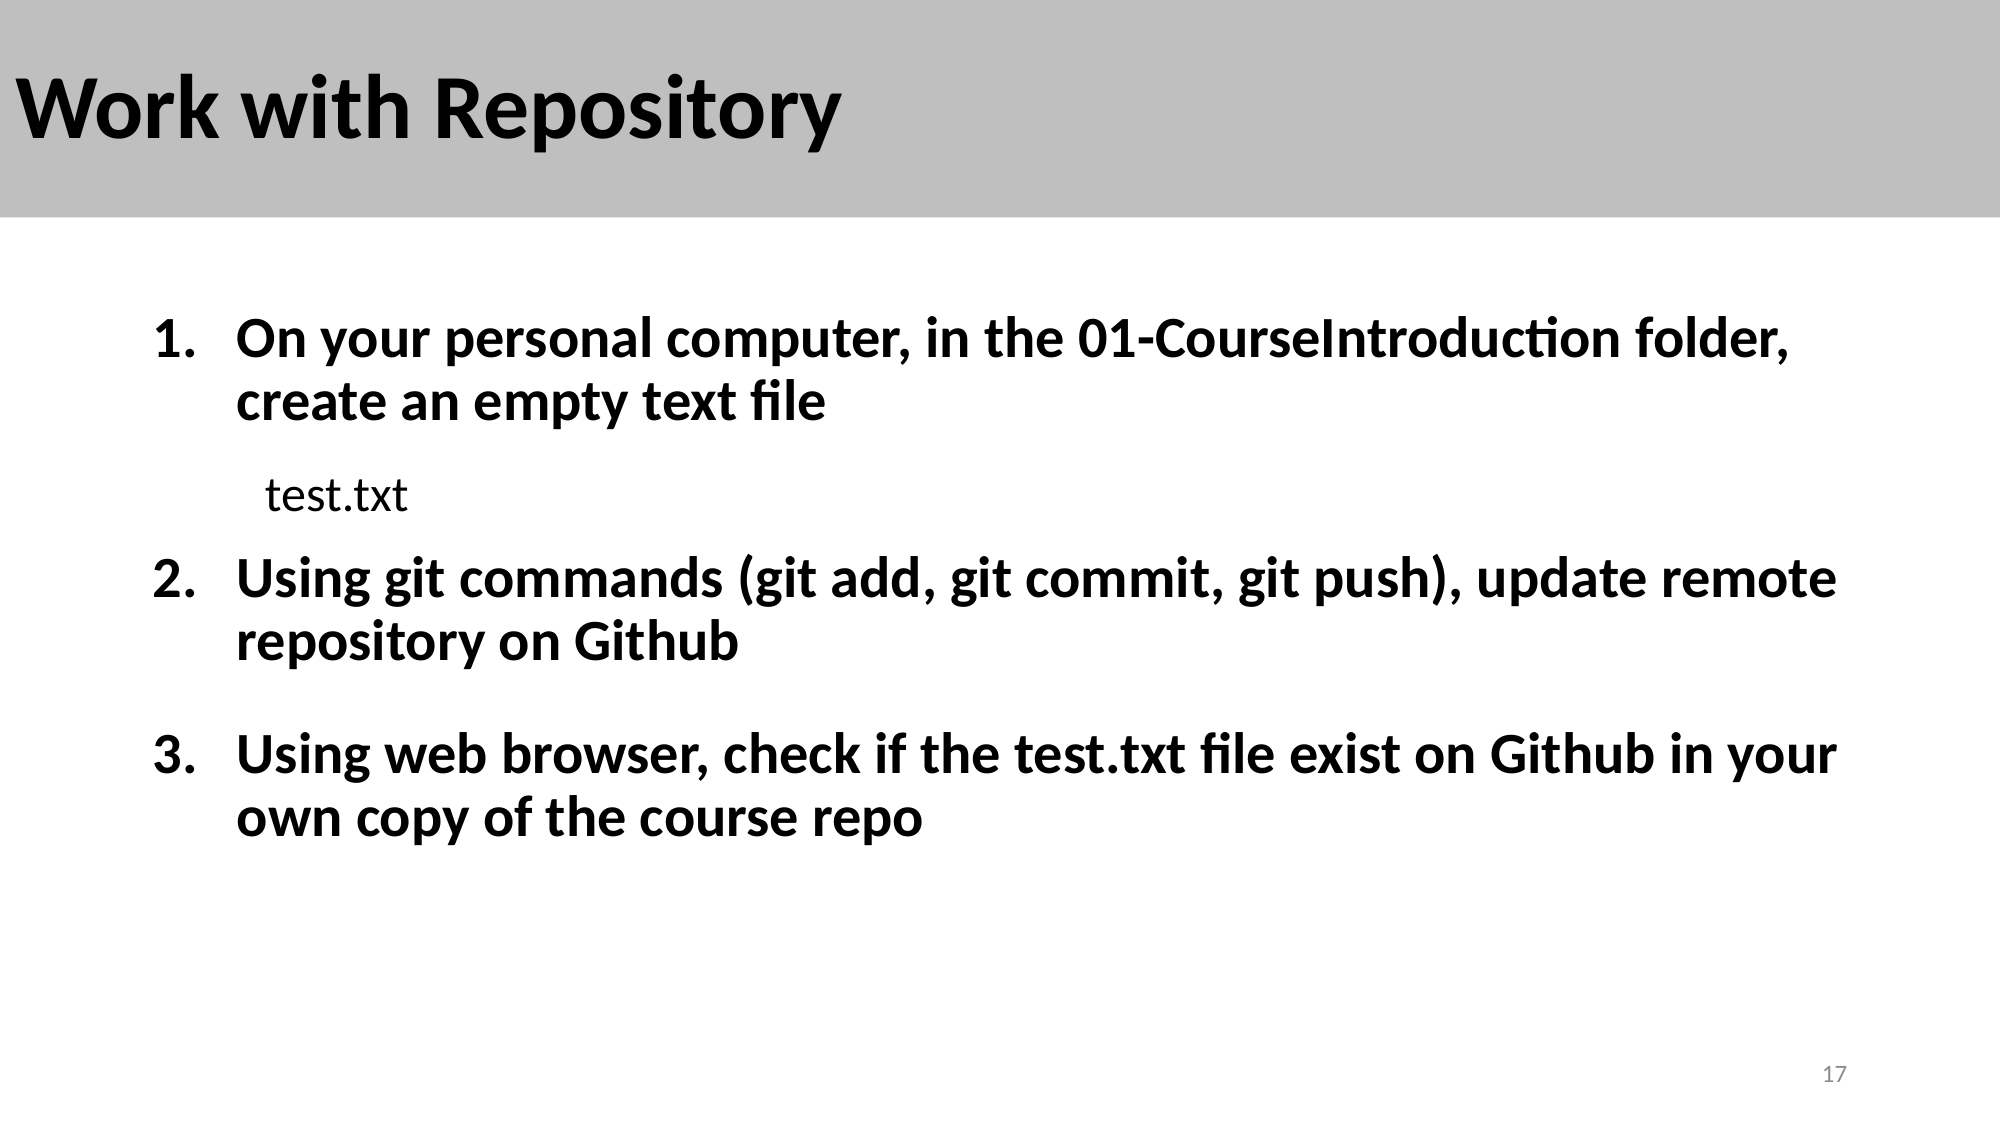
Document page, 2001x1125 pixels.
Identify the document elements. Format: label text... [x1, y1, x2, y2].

slide_number 17 [1412, 1042, 1863, 1103]
list On your personal computer, in the 01-CourseIntroduction folder, create an empty text file test.txt Using git commands (git add, git commit, git push), update remote repository on Github Using web browser, check if the test.txt file exist on Github in your own copy of the course repo [137, 299, 1863, 1014]
title Work with Repository [0, 0, 2000, 218]
